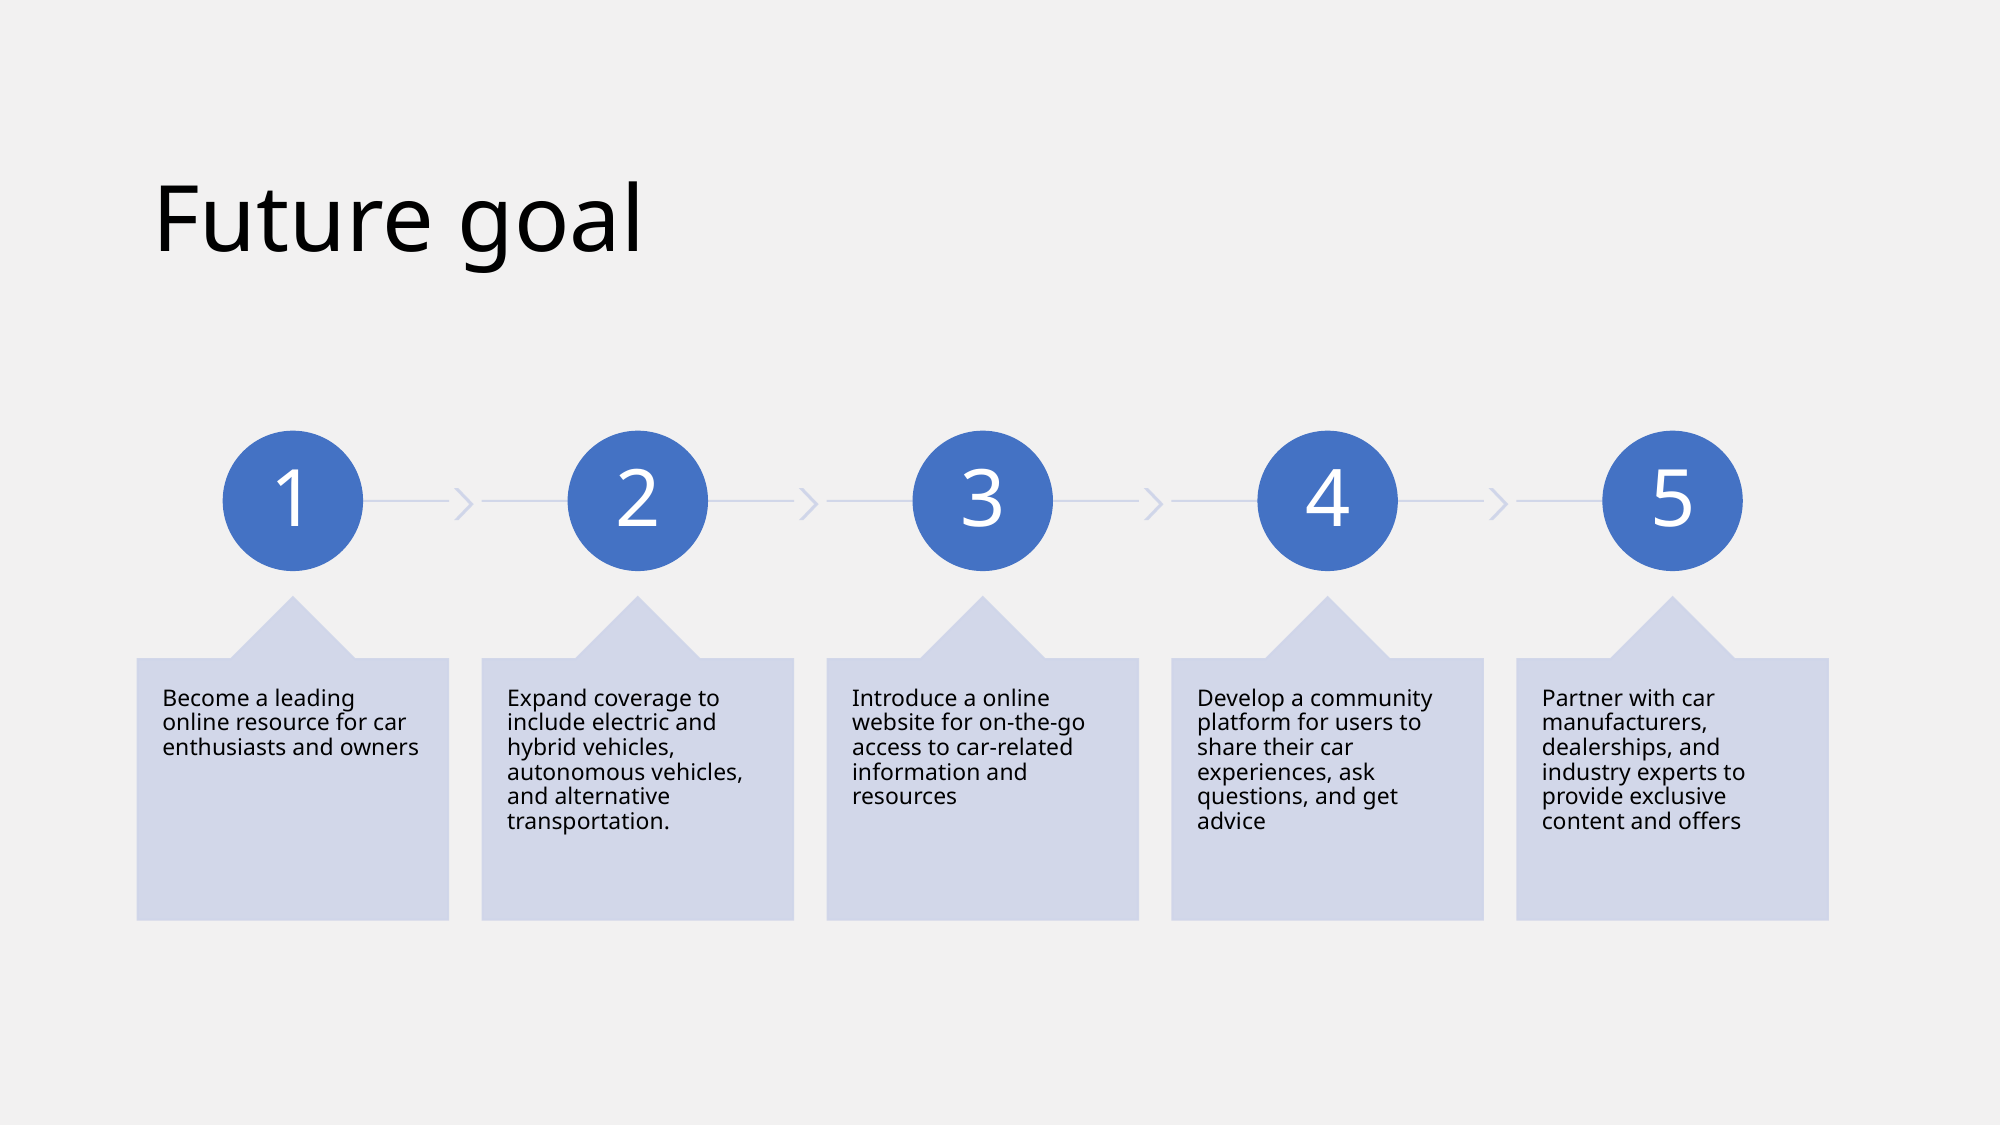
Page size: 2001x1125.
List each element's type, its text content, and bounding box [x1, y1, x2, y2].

title Future goal [137, 95, 1863, 280]
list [137, 338, 1863, 1014]
